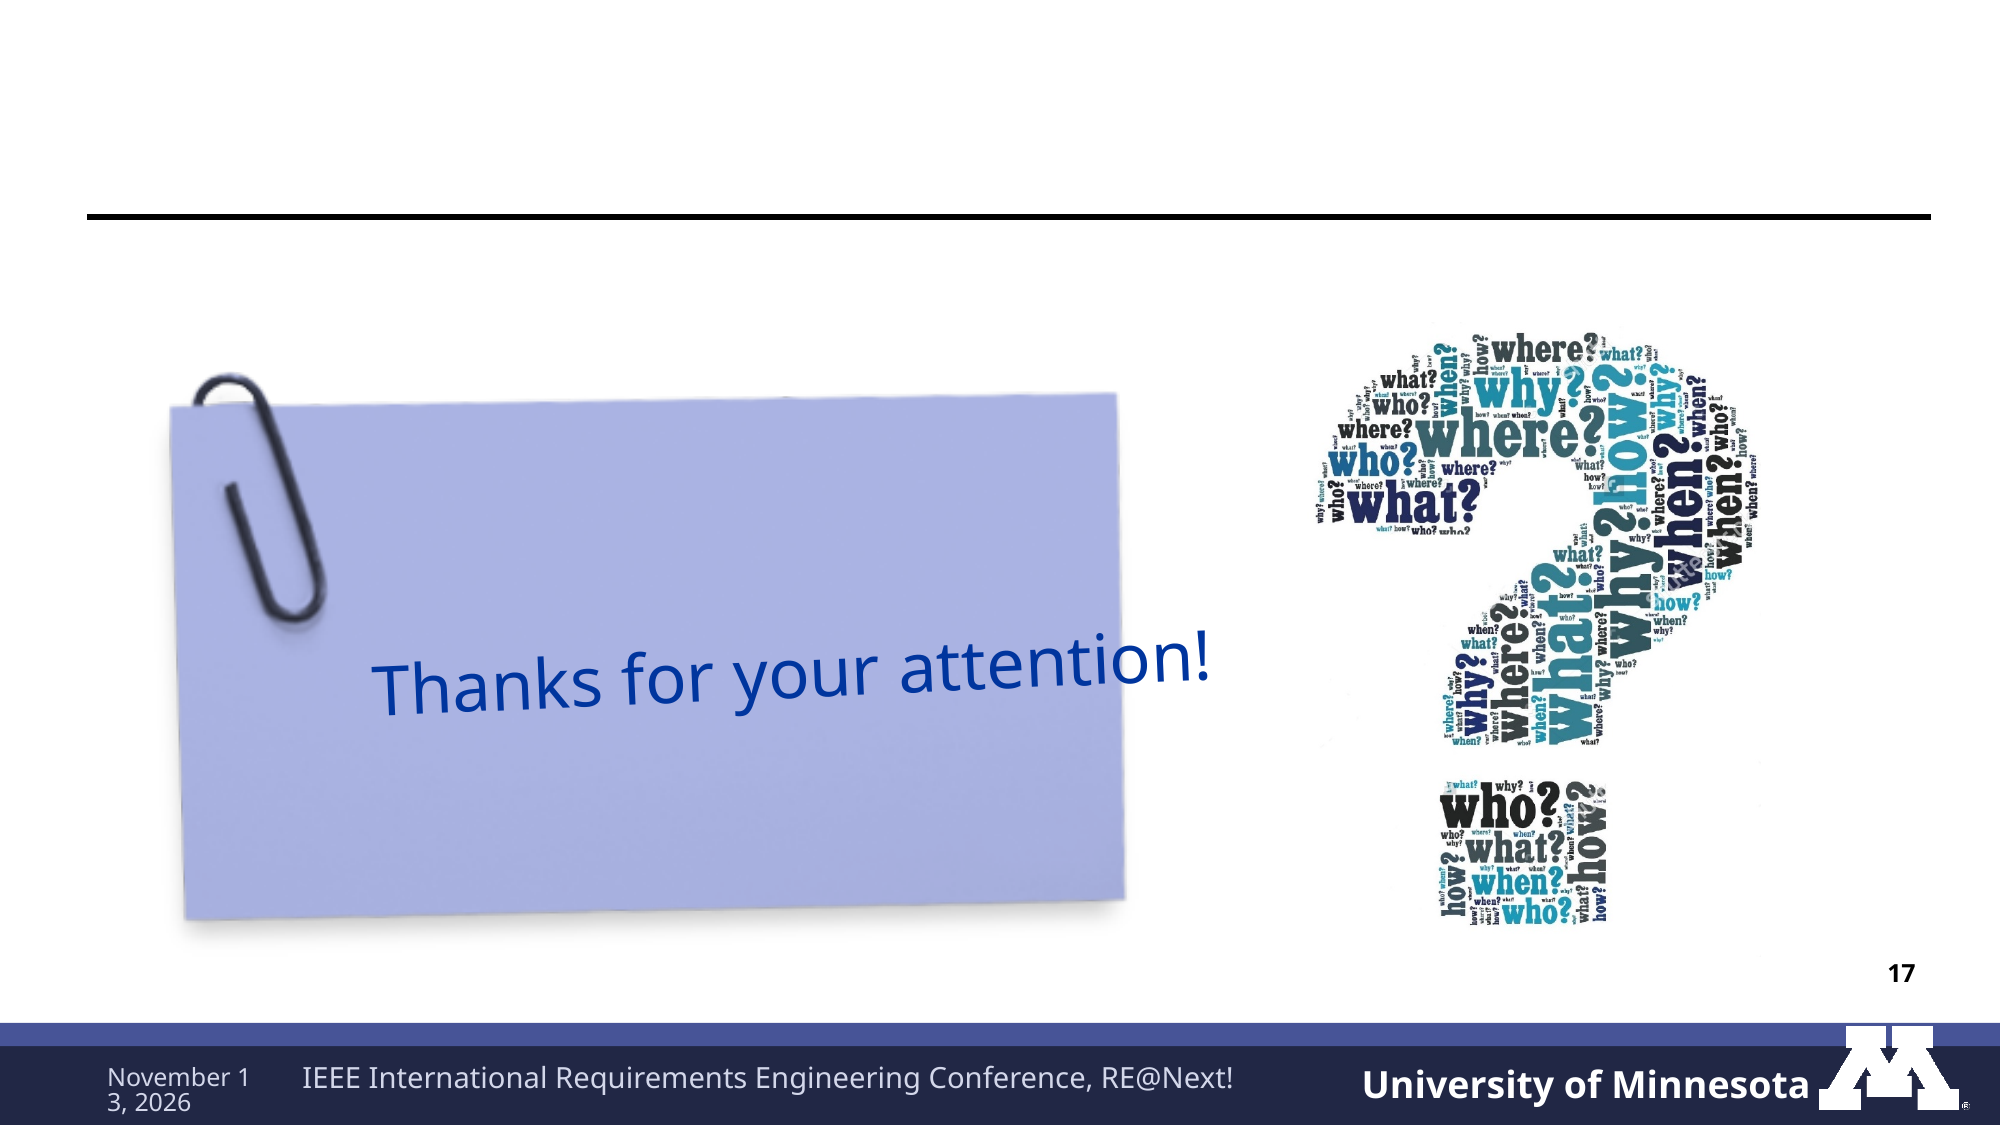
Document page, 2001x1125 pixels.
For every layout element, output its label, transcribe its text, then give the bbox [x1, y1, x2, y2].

picture [1307, 322, 1761, 957]
slide_number 17 [1819, 944, 1931, 1005]
picture [149, 371, 1139, 957]
footer IEEE International Requirements Engineering Conference, RE@Next! [287, 1048, 1253, 1109]
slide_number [92, 1048, 271, 1109]
picture [1819, 1026, 1970, 1110]
title Thanks for your attention! [1139, 577, 1307, 737]
